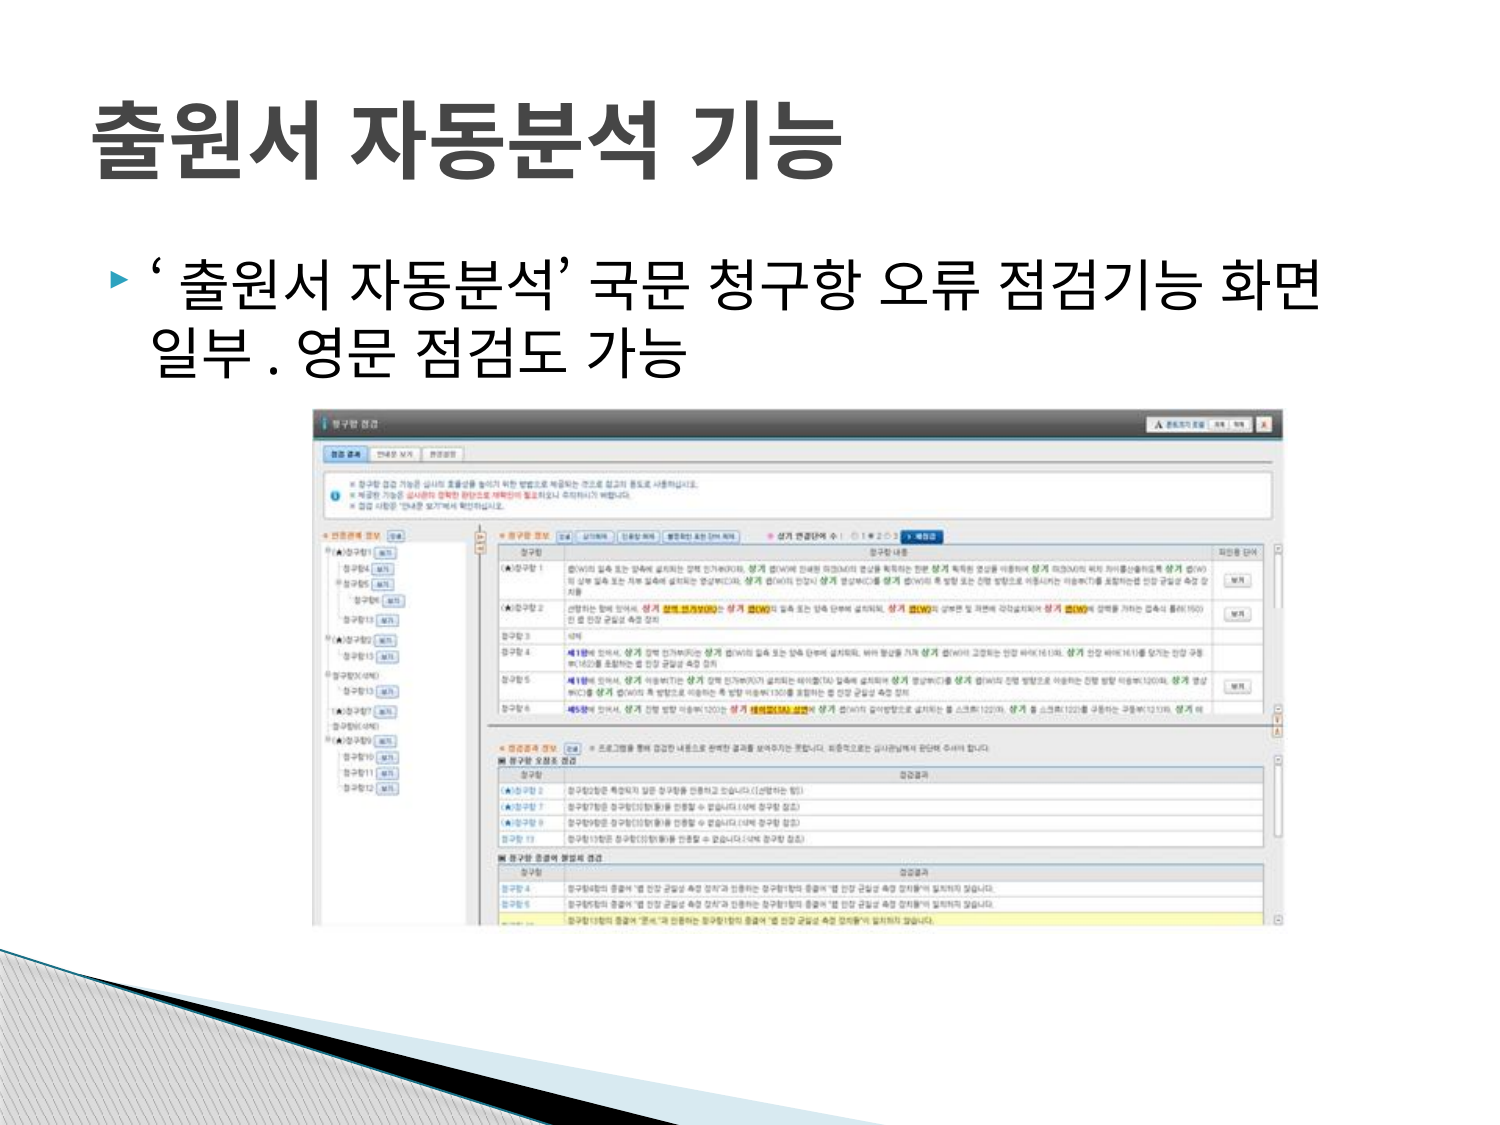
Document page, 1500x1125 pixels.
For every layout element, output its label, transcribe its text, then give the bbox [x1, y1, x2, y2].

list ‘출원서 자동분석’ 국문 청구항 오류 점검기능 화면 일부.영문 점검도 가능 [75, 243, 1425, 986]
title 출원서 자동분석 기능 [75, 45, 1425, 233]
picture [312, 408, 1289, 935]
